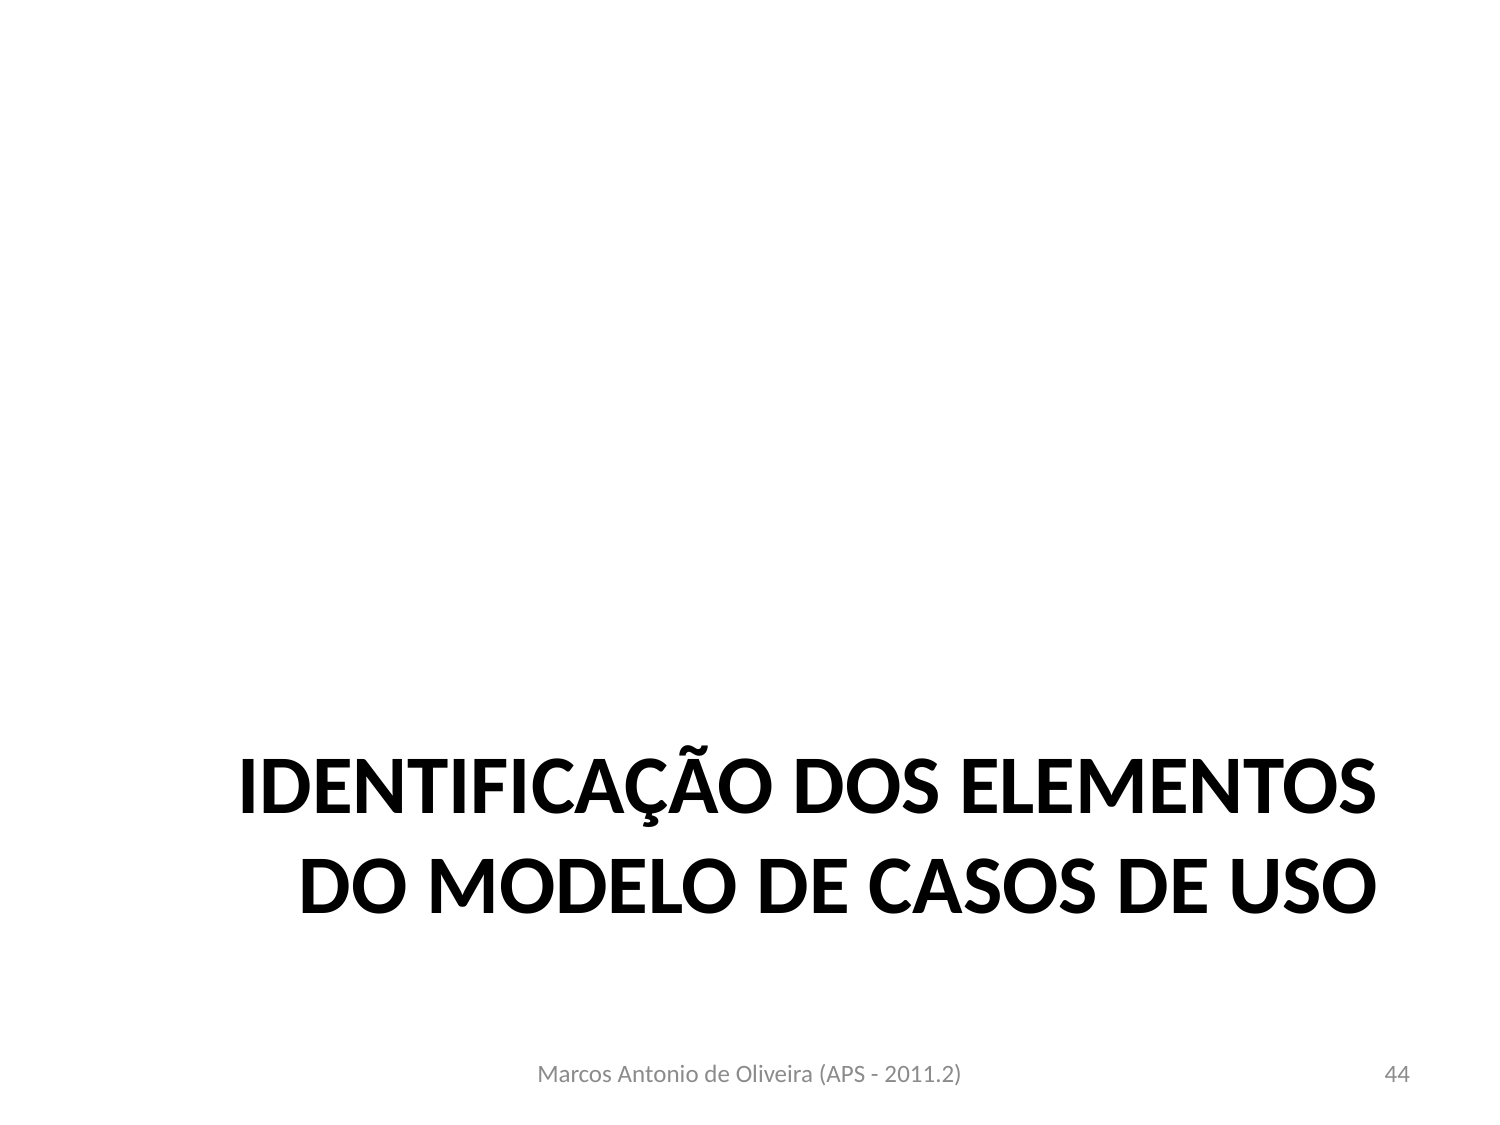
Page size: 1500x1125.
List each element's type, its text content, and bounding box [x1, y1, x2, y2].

slide_number 44 [1074, 1042, 1425, 1103]
title Identificação dos elementos do modelo de casos de uso [118, 722, 1394, 947]
footer Marcos Antonio de Oliveira (APS - 2011.2) [512, 1042, 988, 1103]
